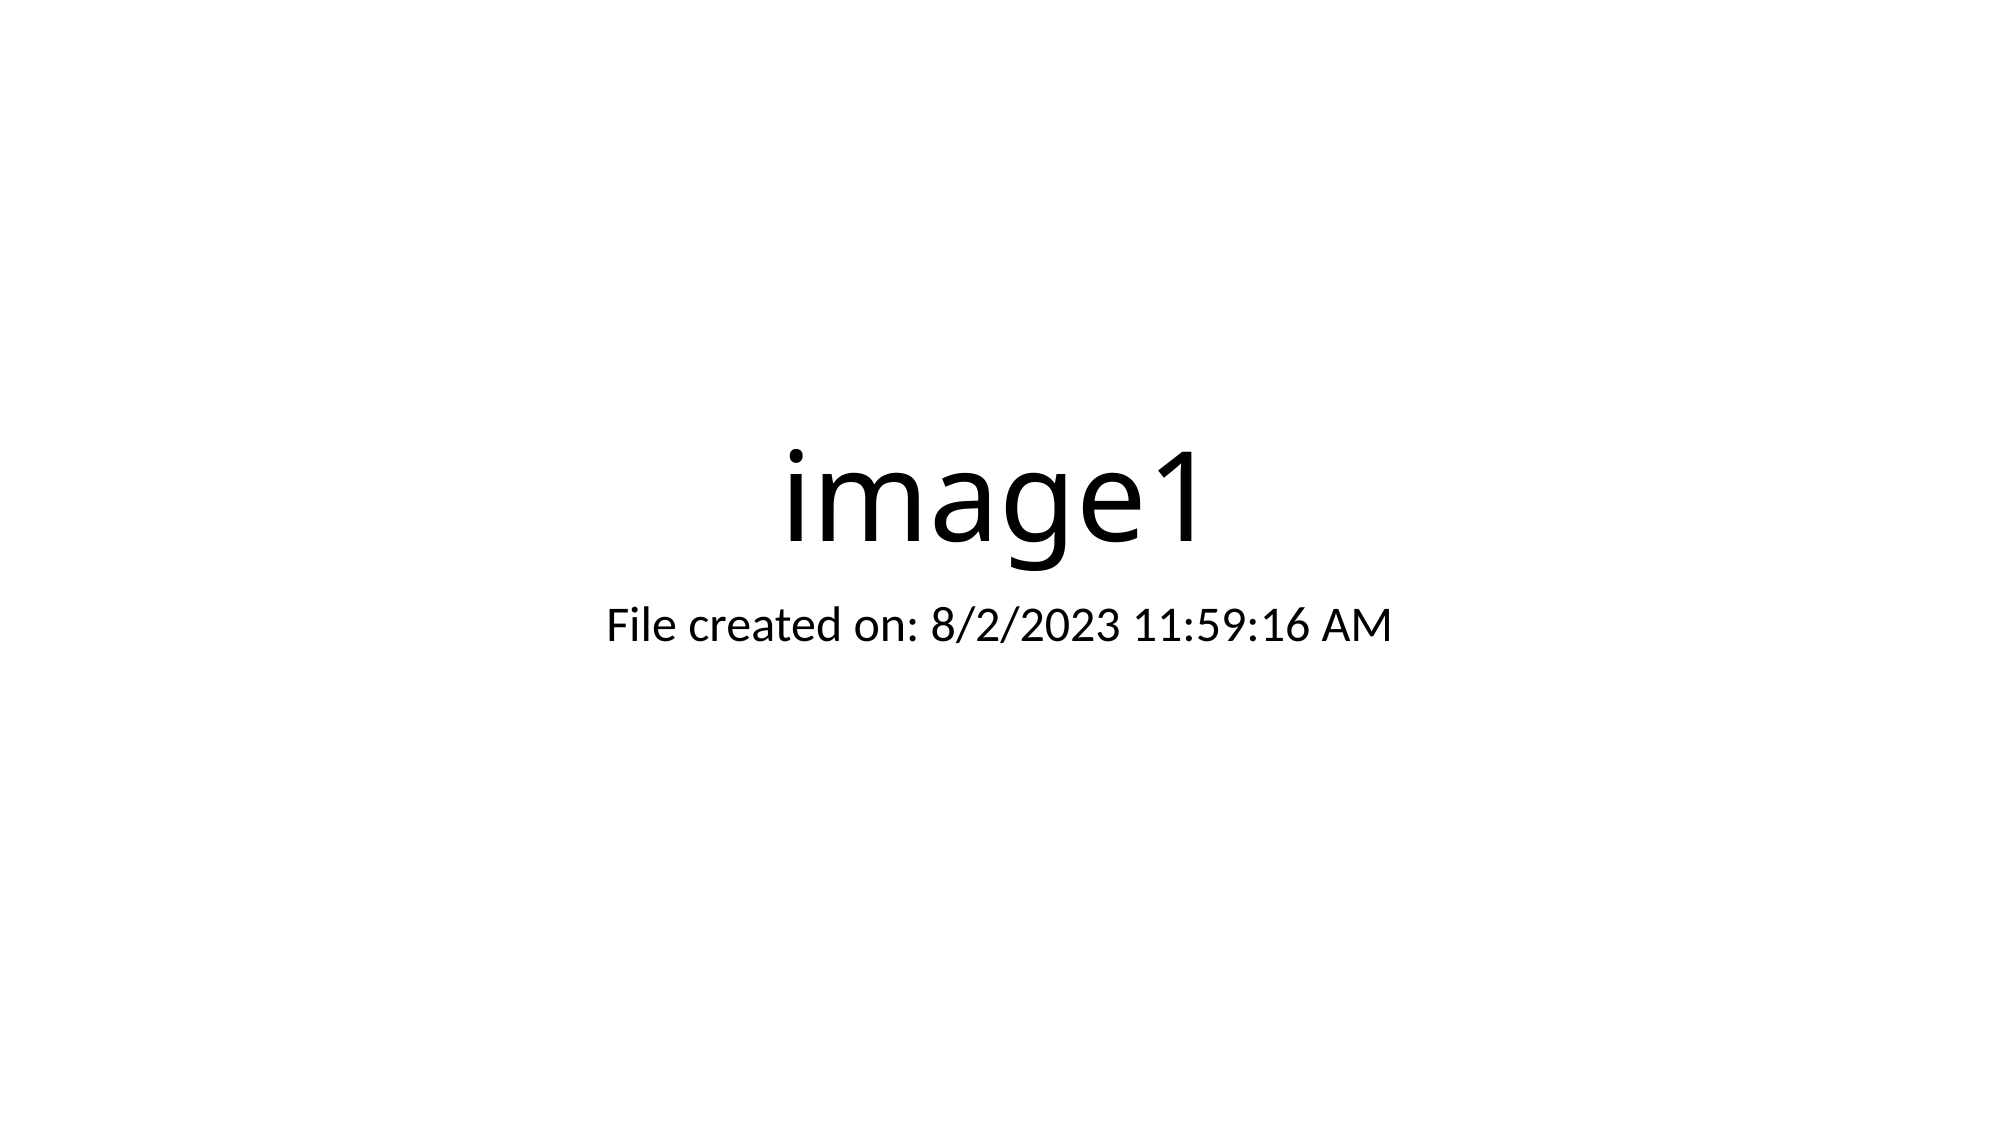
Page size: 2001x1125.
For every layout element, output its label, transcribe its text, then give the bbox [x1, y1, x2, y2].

title image1 [249, 184, 1750, 576]
subtitle File created on: 8/2/2023 11:59:16 AM [249, 590, 1750, 863]
